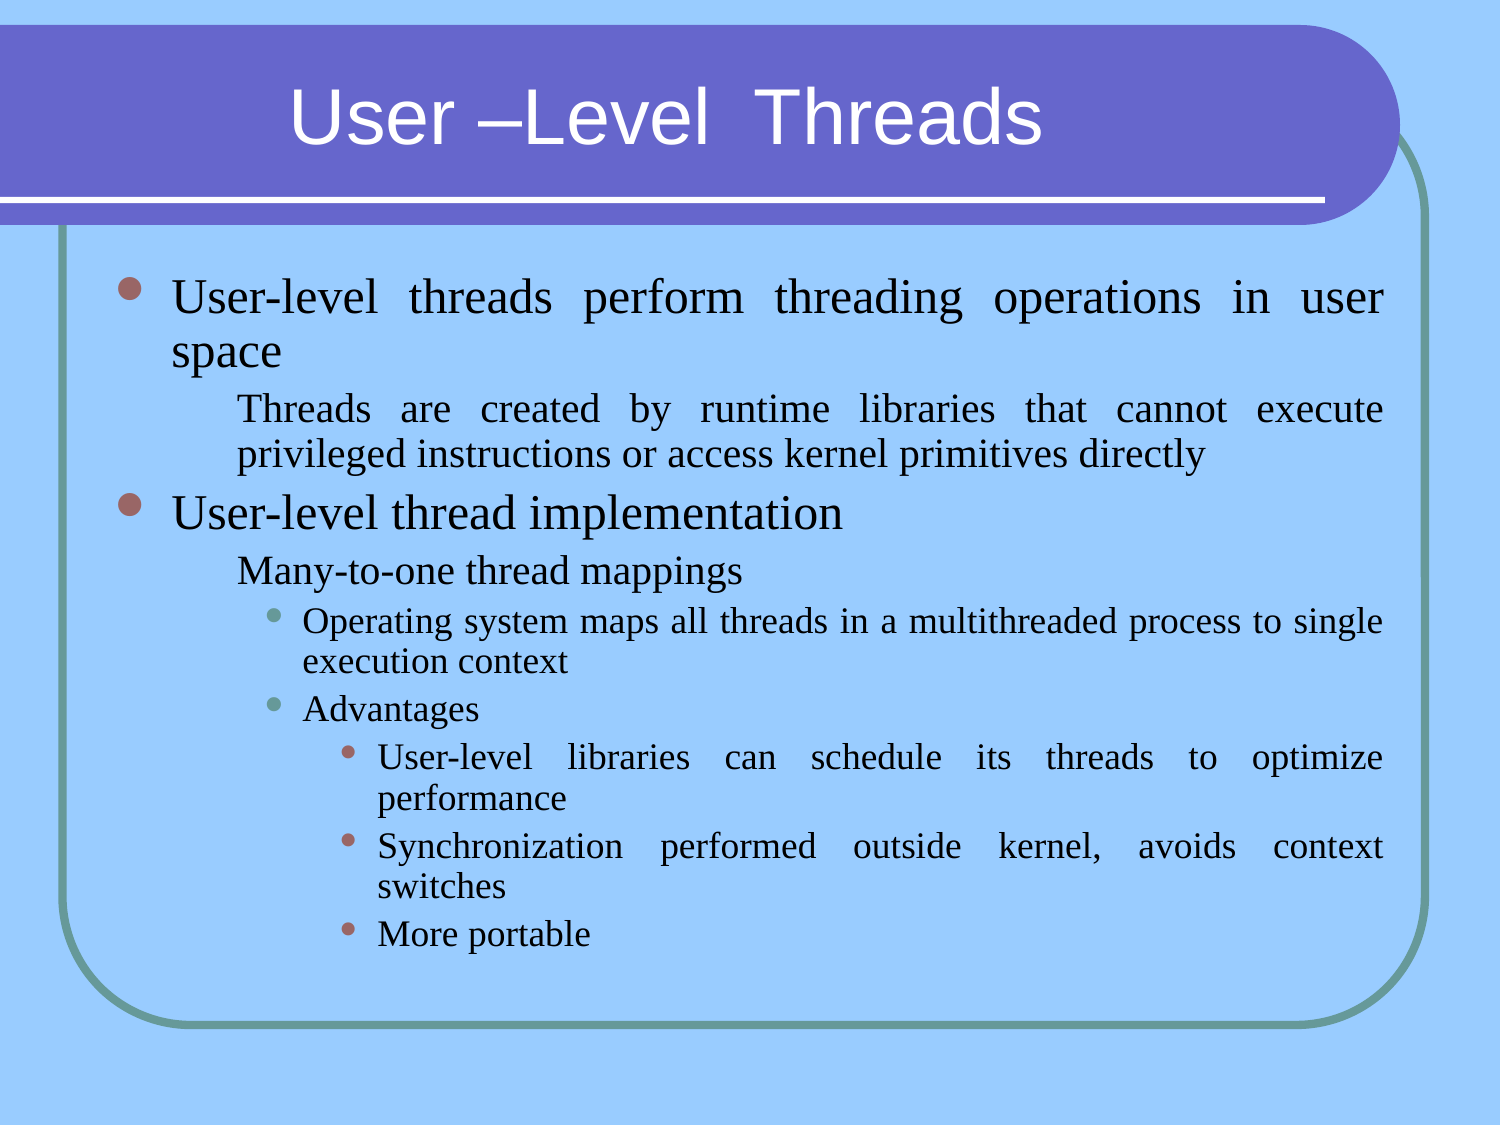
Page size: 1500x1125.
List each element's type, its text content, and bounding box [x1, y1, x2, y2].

list User-level threads perform threading operations in user space Threads are created by runtime libraries that cannot execute privileged instructions or access kernel primitives directly User-level thread implementation Many-to-one thread mappings Operating system maps all threads in a multithreaded process to single execution context Advantages User-level libraries can schedule its threads to optimize performance Synchronization performed outside kernel, avoids context switches More portable [99, 262, 1401, 988]
title User –Level Threads [31, 37, 1348, 188]
